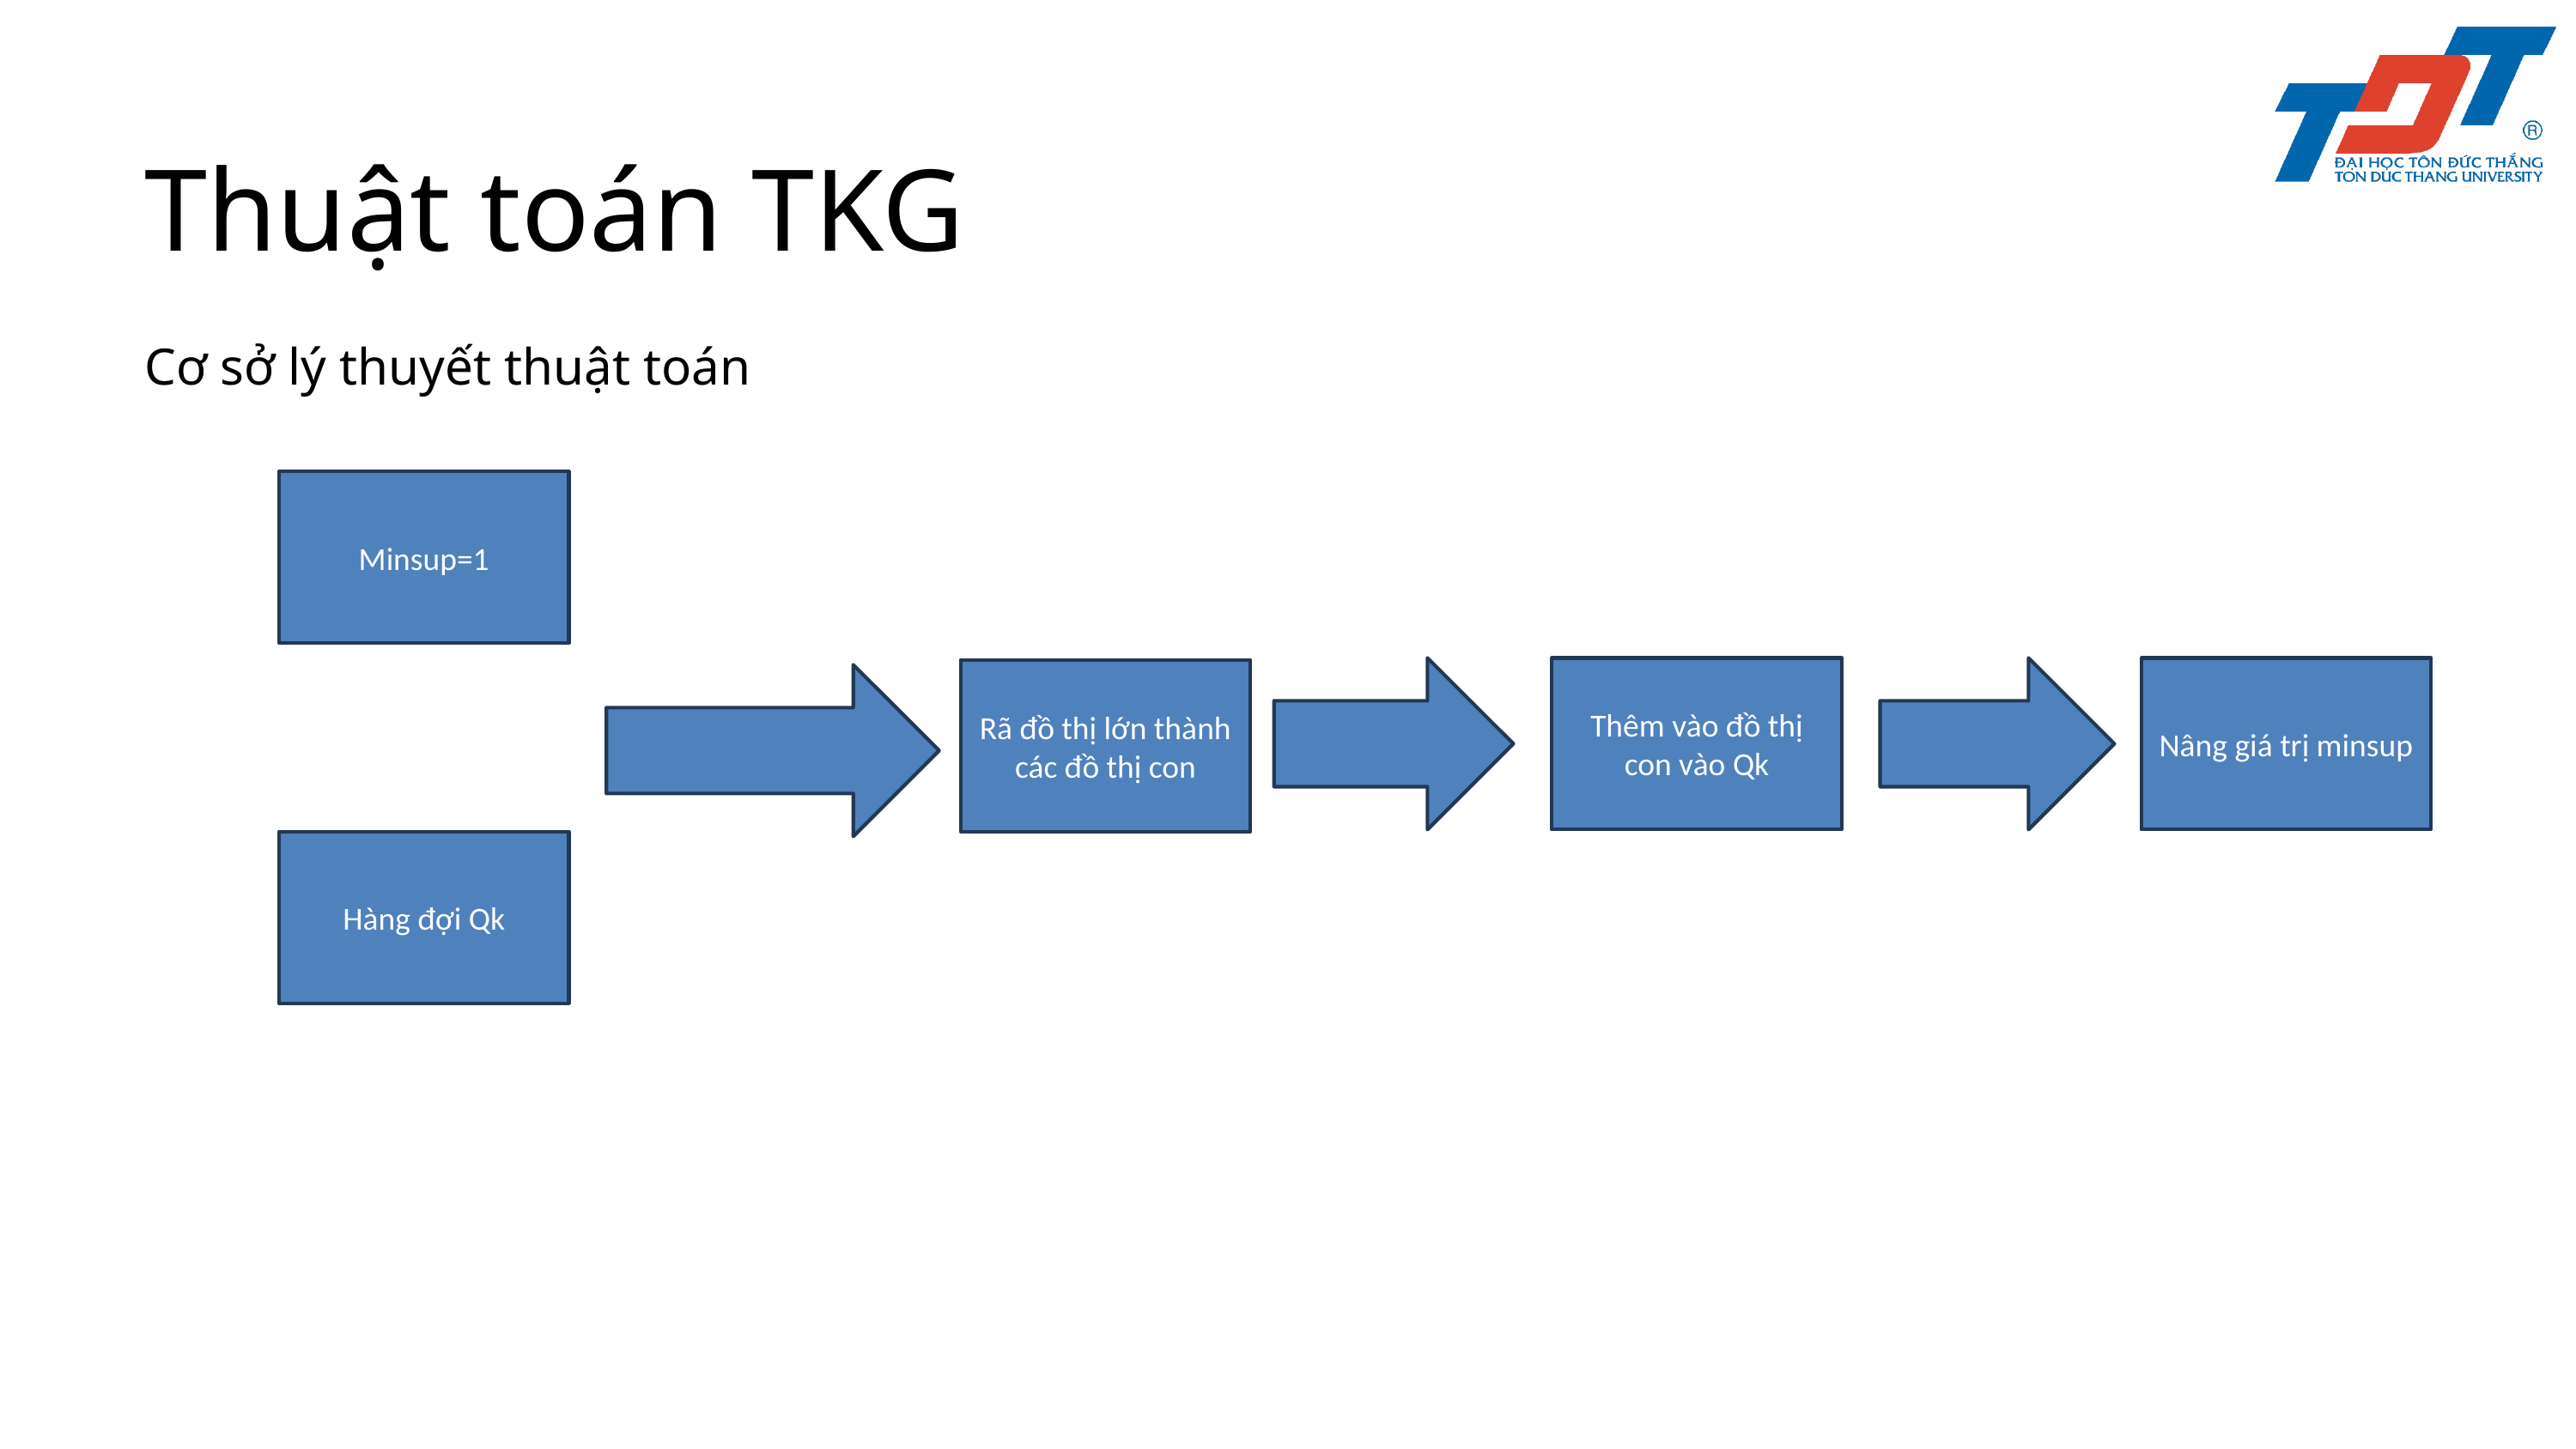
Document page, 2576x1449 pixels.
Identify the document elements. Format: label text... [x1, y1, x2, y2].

text_box Cơ sở lý thuyết thuật toán [144, 319, 1404, 395]
text_box Minsup=1 [277, 470, 571, 645]
picture [2274, 26, 2556, 183]
text_box Thuật toán TKG [144, 159, 2432, 274]
text_box Nâng giá trị minsup [2140, 656, 2433, 831]
text_box [1272, 656, 1516, 832]
text_box Rã đồ thị lớn thành các đồ thị con [959, 658, 1252, 834]
text_box [1878, 656, 2117, 832]
text_box Thêm vào đồ thị con vào Qk [1550, 656, 1844, 831]
text_box [605, 663, 941, 839]
text_box Hàng đợi Qk [277, 830, 571, 1005]
